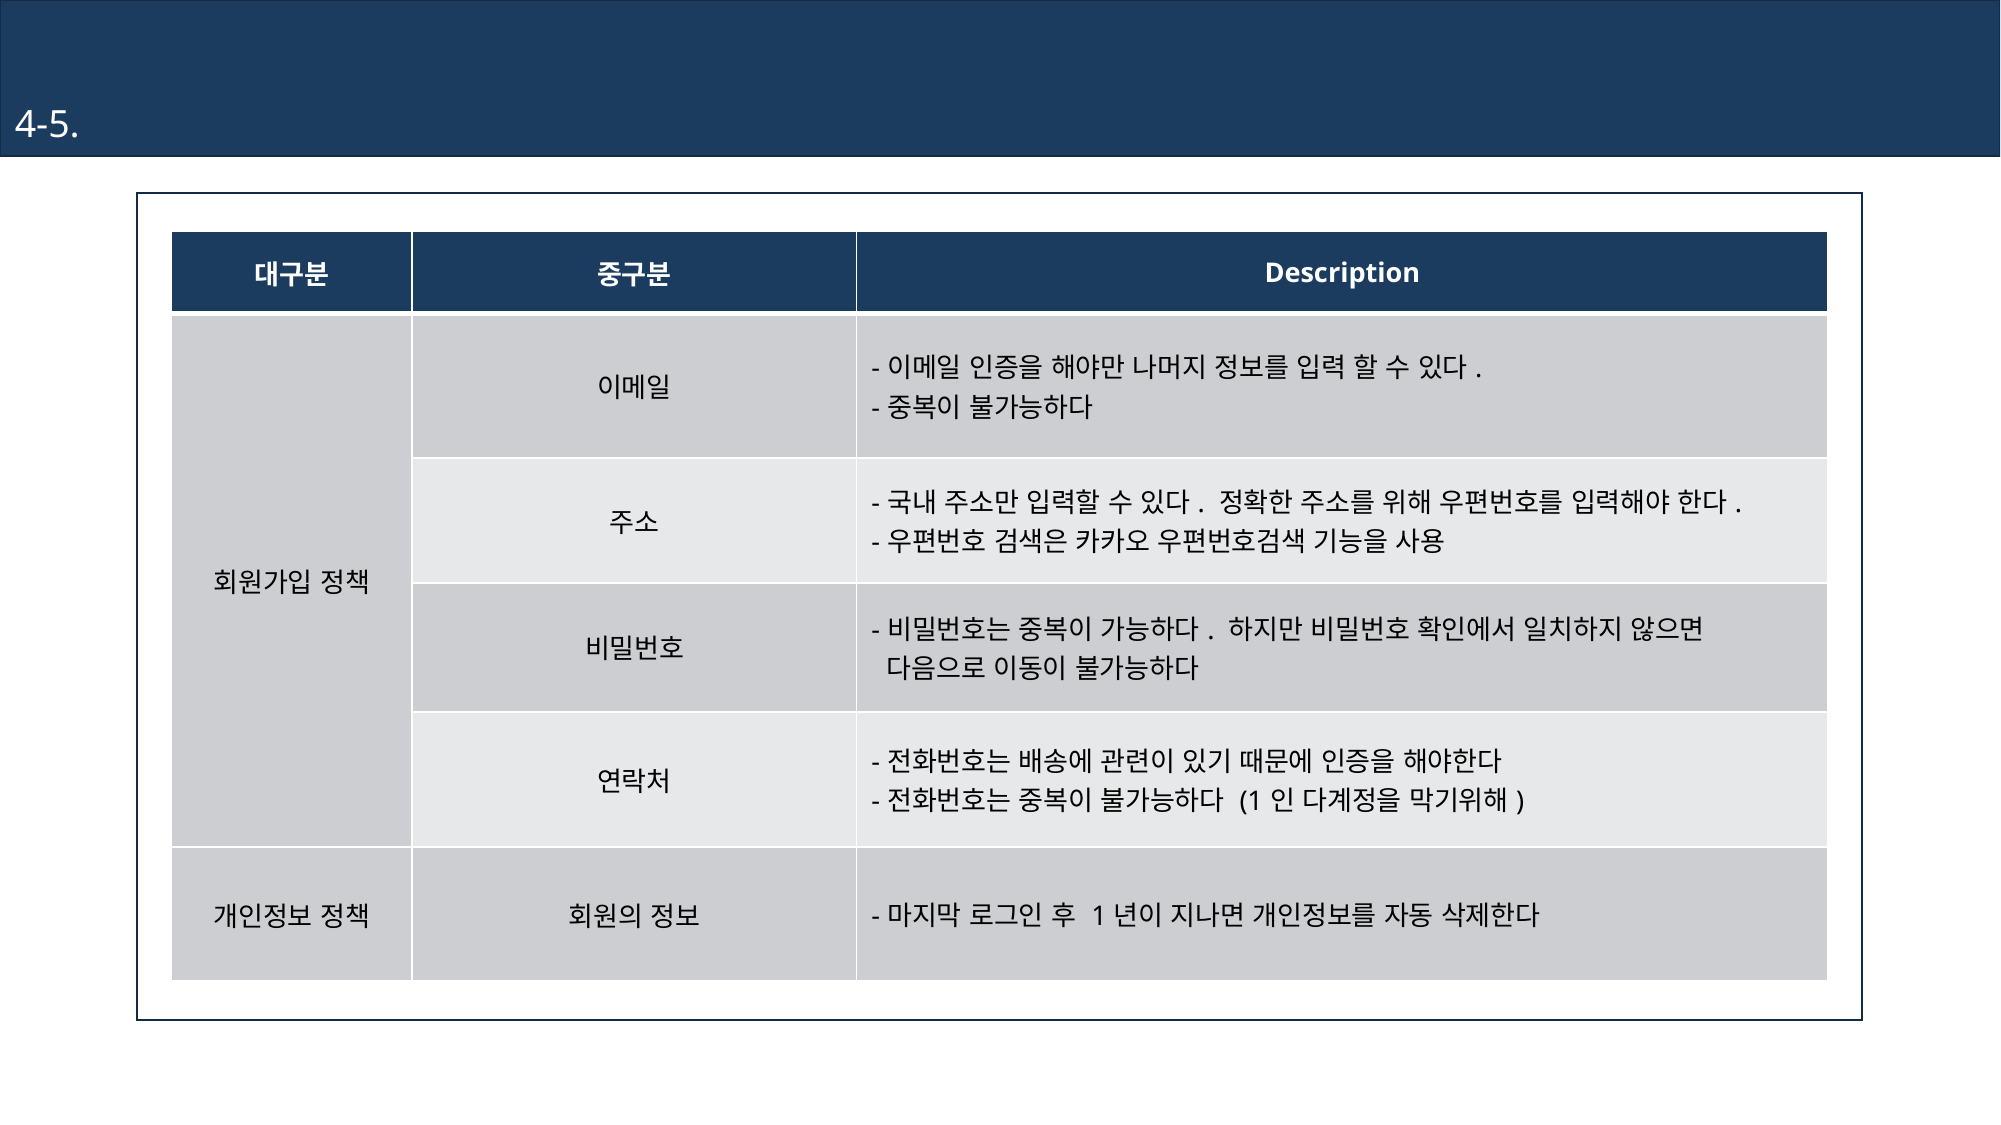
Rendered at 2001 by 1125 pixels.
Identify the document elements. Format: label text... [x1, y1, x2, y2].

text_box [136, 192, 1863, 1021]
text_box 4-5. Policy [0, 92, 723, 153]
